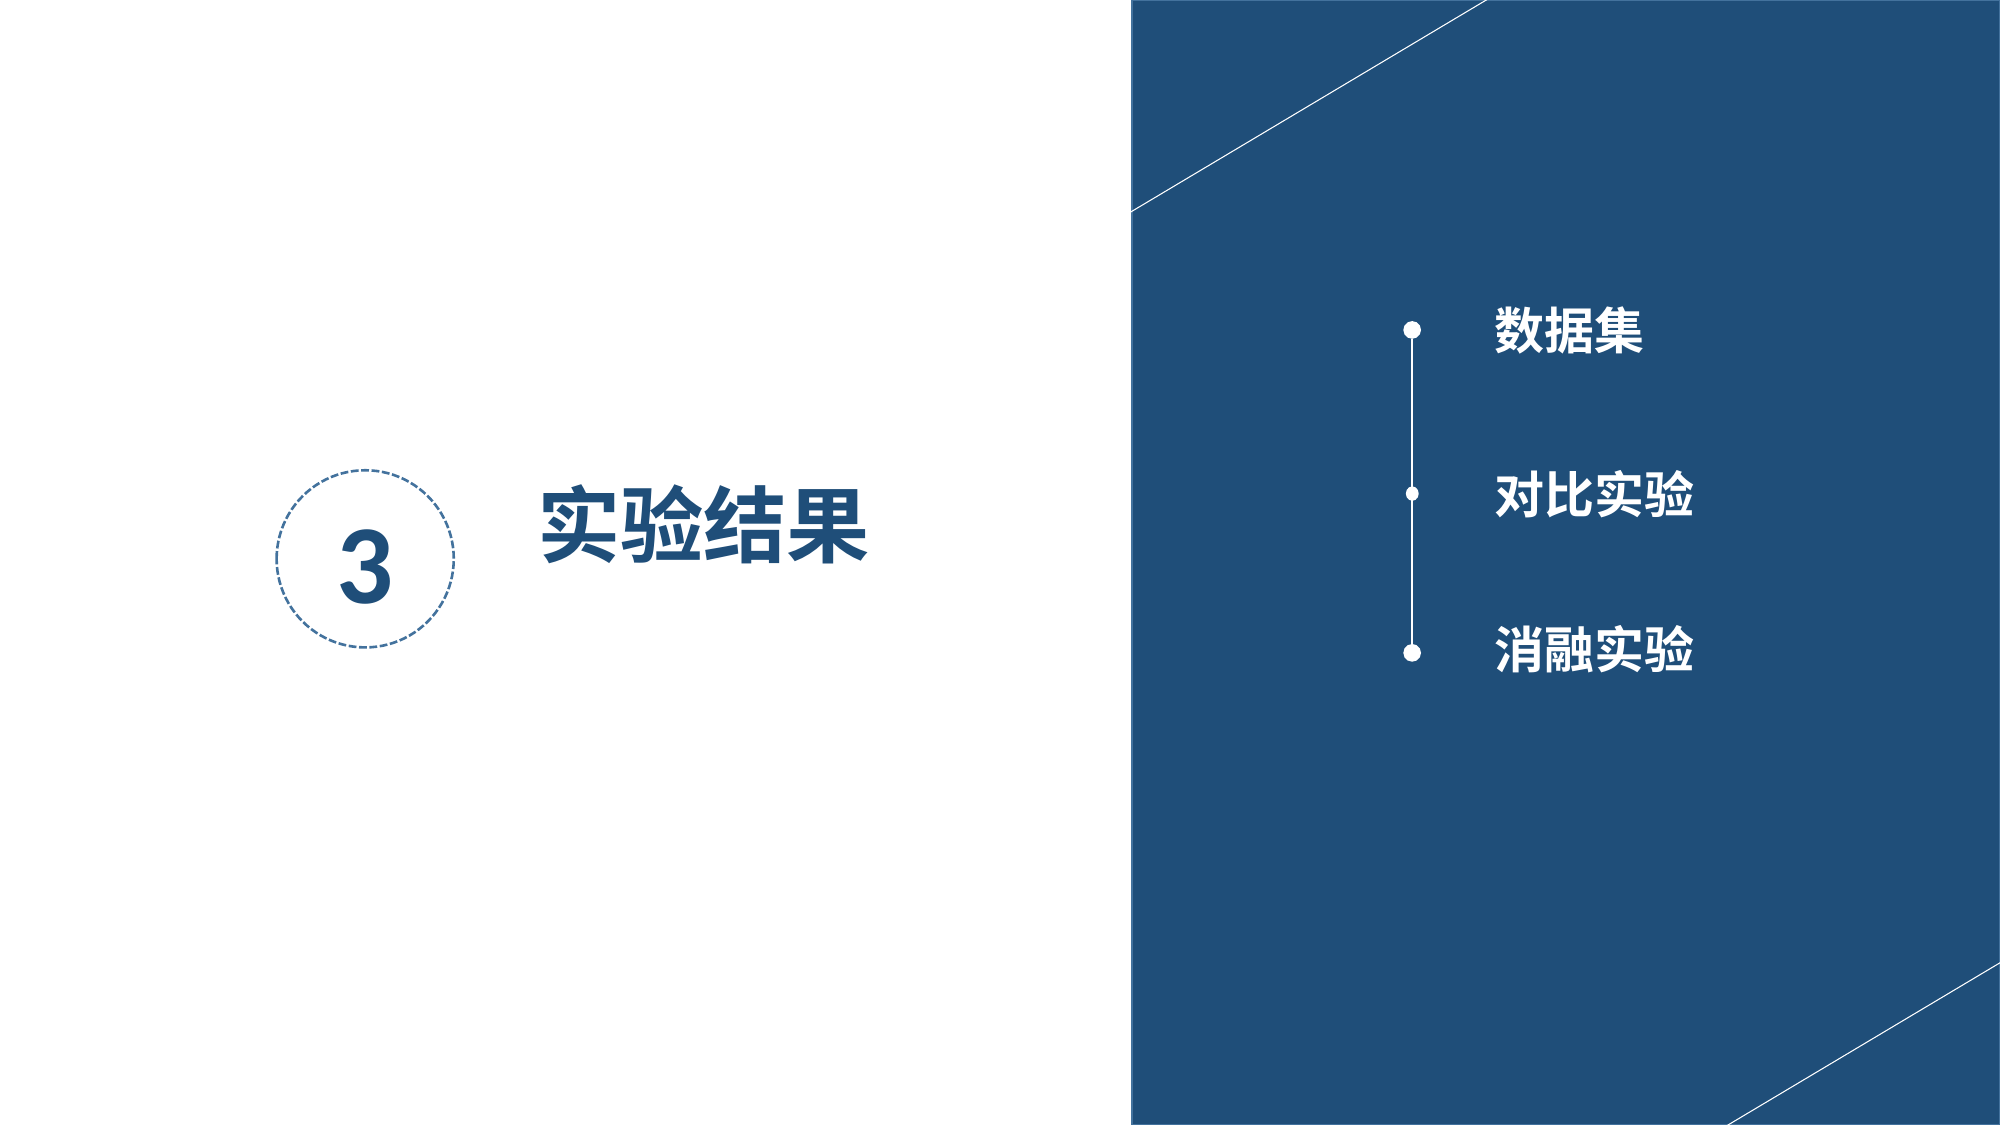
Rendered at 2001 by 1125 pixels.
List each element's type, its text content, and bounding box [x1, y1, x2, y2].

text_box 对比实验 [1480, 455, 1774, 531]
text_box [1402, 642, 1423, 663]
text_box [1117, 0, 1555, 221]
text_box [1131, 0, 2000, 1125]
text_box [1404, 485, 1420, 502]
text_box 3 [275, 469, 455, 649]
text_box 消融实验 [1480, 610, 1774, 686]
text_box 数据集 [1480, 292, 1774, 367]
text_box 实验结果 [468, 465, 939, 581]
text_box [1402, 320, 1423, 340]
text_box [1660, 904, 2000, 1125]
